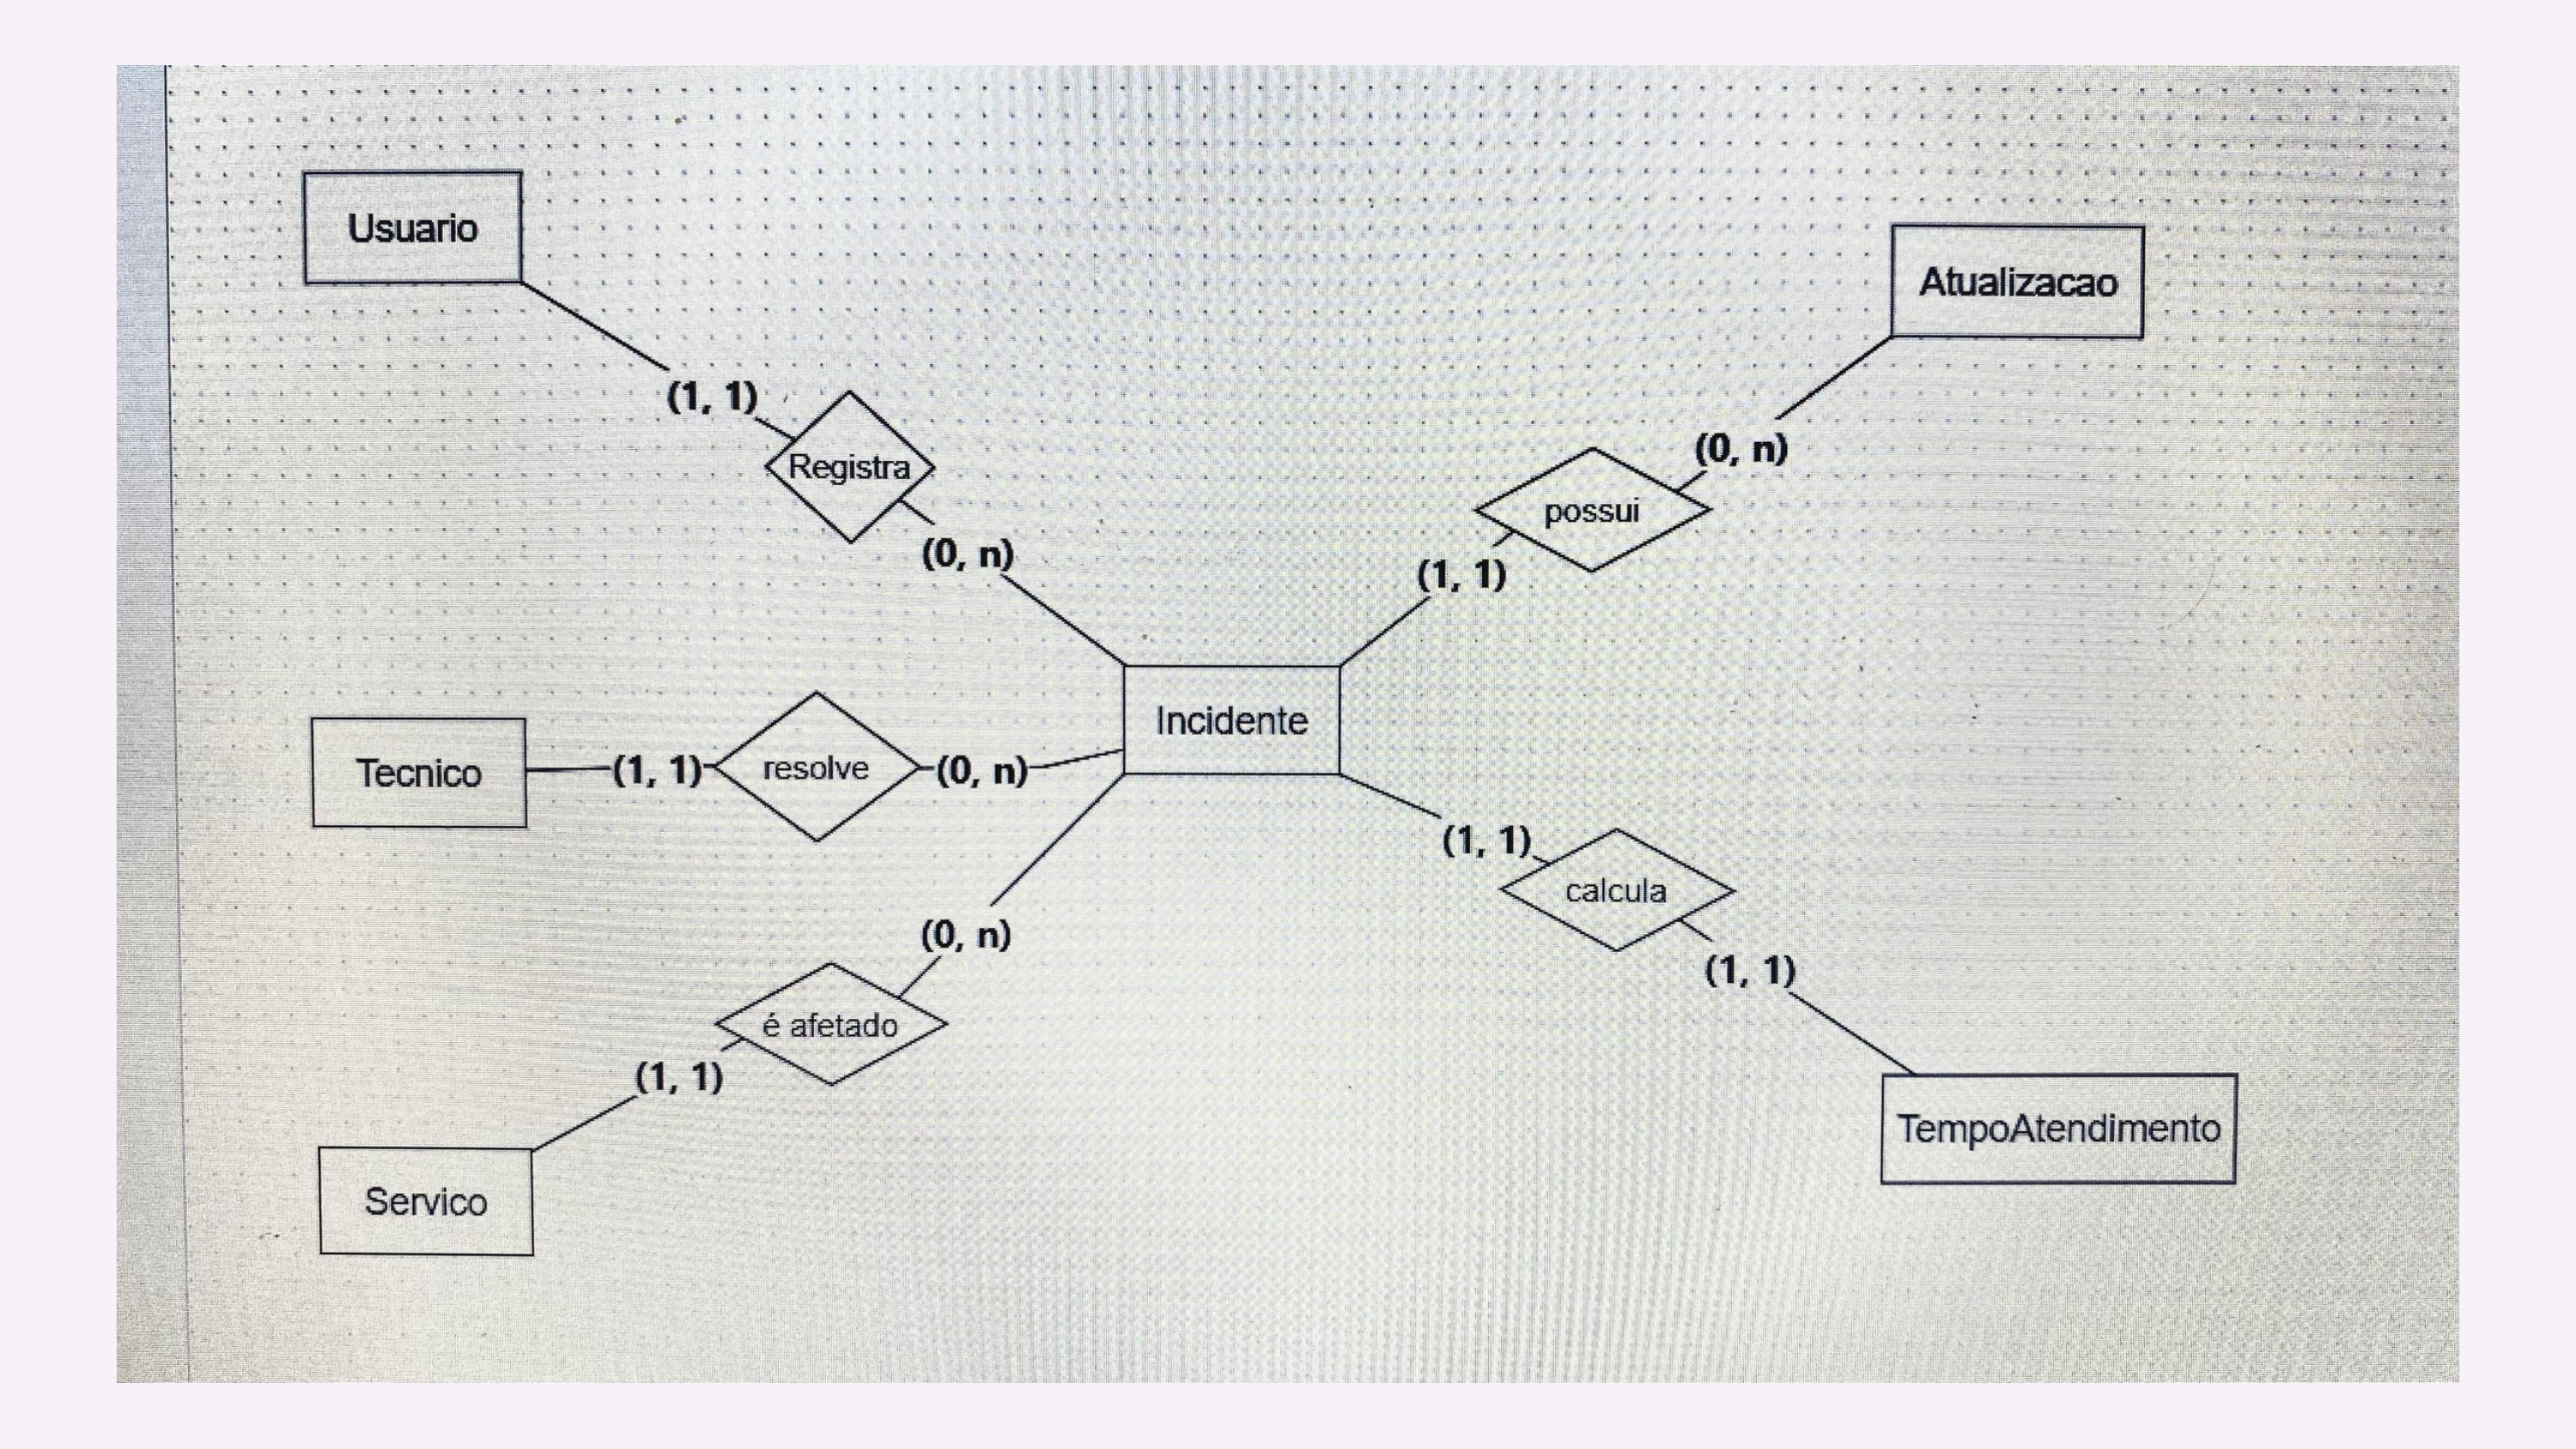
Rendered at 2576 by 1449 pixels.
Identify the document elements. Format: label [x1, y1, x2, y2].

text_box [116, 65, 2460, 1384]
